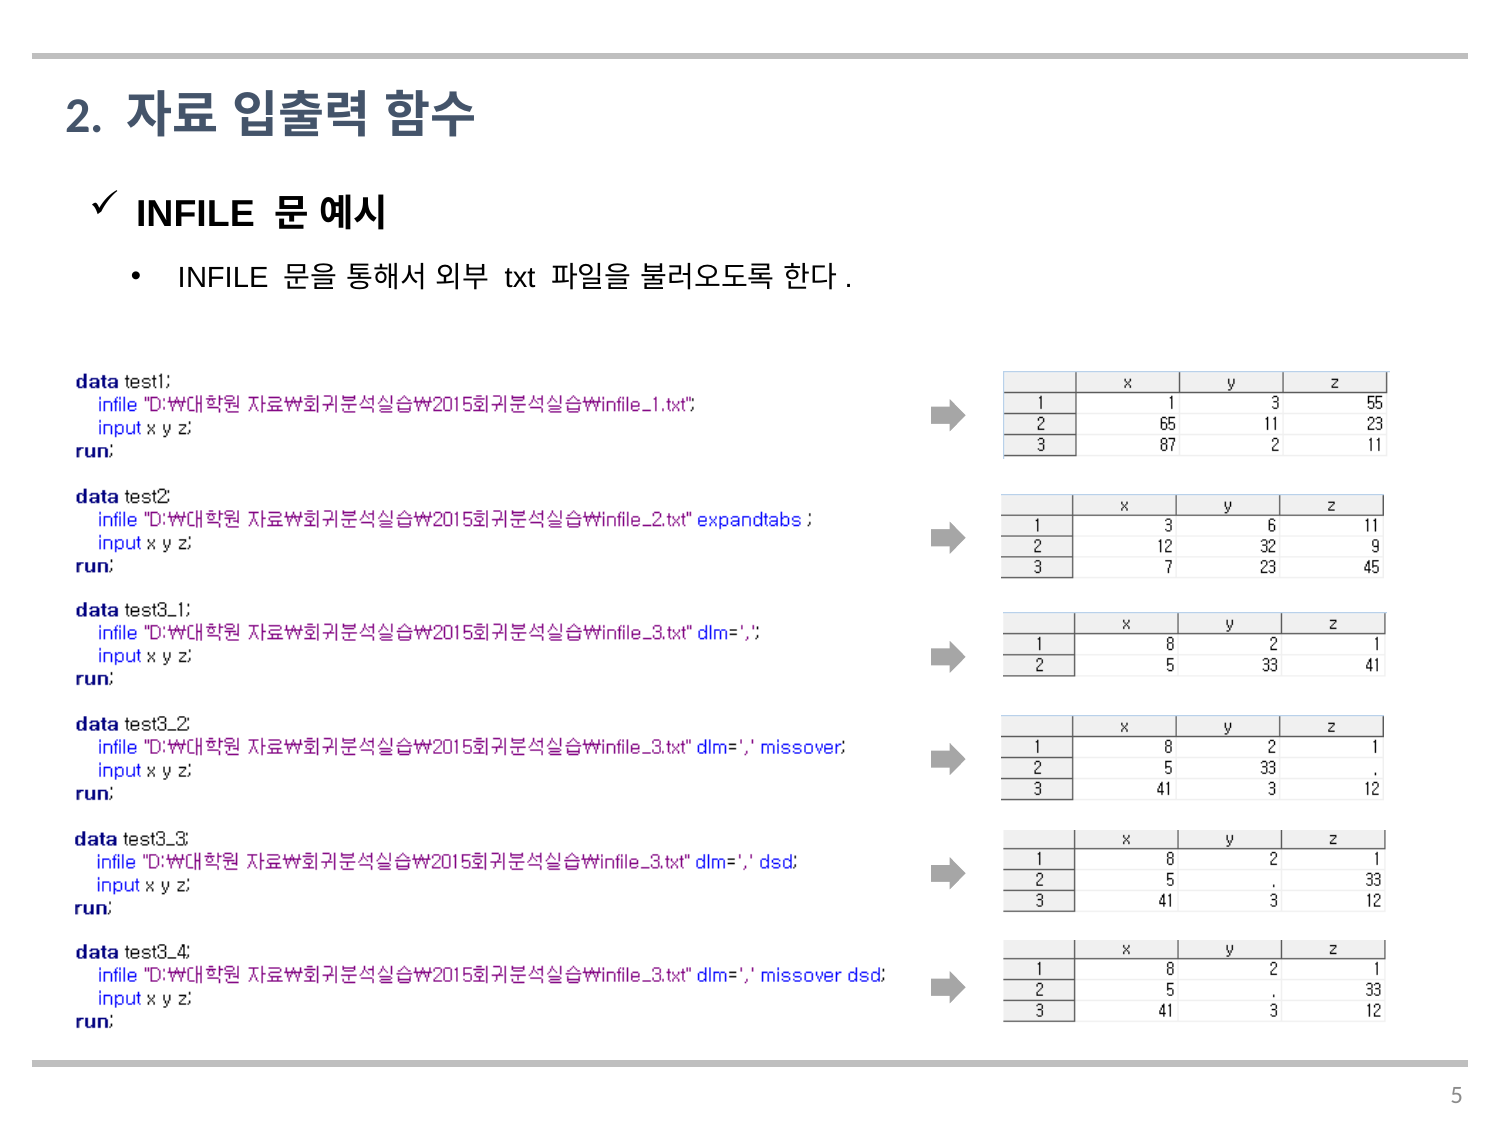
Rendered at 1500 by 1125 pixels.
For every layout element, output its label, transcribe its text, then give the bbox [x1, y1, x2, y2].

text_box 2. 자료 입출력 함수 [50, 75, 968, 151]
picture [74, 486, 815, 574]
text_box [928, 516, 969, 560]
picture [1001, 494, 1384, 582]
picture [74, 601, 767, 688]
picture [74, 830, 799, 916]
text_box [928, 851, 969, 895]
text_box [928, 737, 969, 781]
picture [1003, 612, 1387, 678]
text_box [928, 965, 969, 1009]
picture [74, 715, 850, 803]
picture [1003, 940, 1387, 1026]
picture [74, 943, 890, 1031]
text_box INFILE 문을 통해서 외부 txt 파일을 불러오도록 한다. [115, 233, 1334, 301]
text_box [928, 635, 969, 679]
picture [1003, 830, 1387, 916]
text_box INFILE 문 예시 [74, 158, 431, 241]
picture [1003, 371, 1390, 459]
picture [1001, 715, 1384, 803]
picture [74, 371, 698, 459]
text_box [928, 393, 969, 437]
